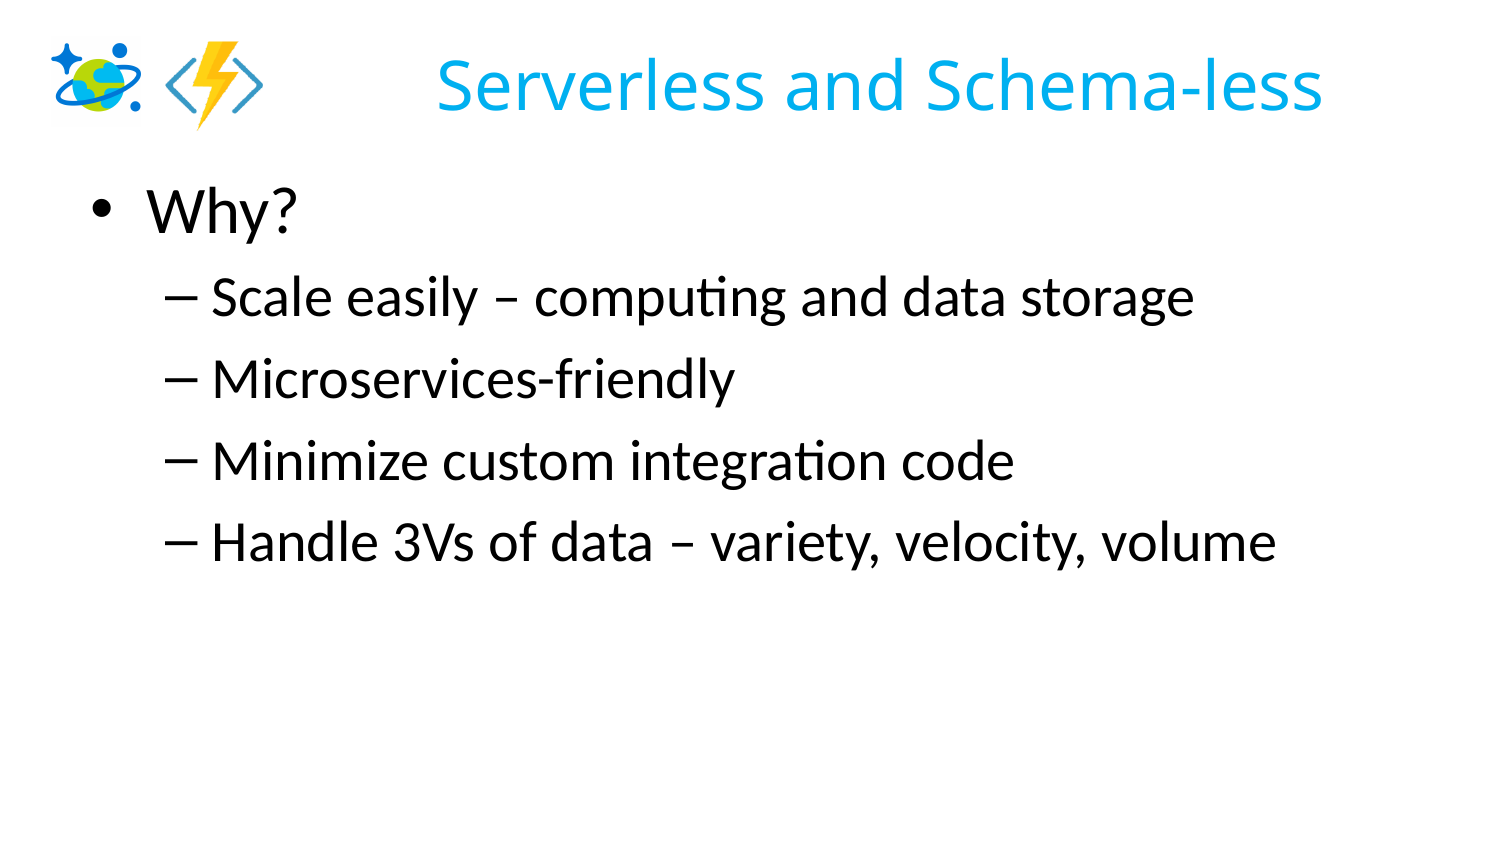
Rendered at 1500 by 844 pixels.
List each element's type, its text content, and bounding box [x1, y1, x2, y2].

picture [50, 36, 142, 127]
text_box Serverless and Schema-less [287, 33, 1475, 132]
list Why? Scale easily – computing and data storage Microservices-friendly Minimize custom integration code Handle 3Vs of data – variety, velocity, volume [75, 159, 1425, 797]
picture [165, 37, 263, 135]
